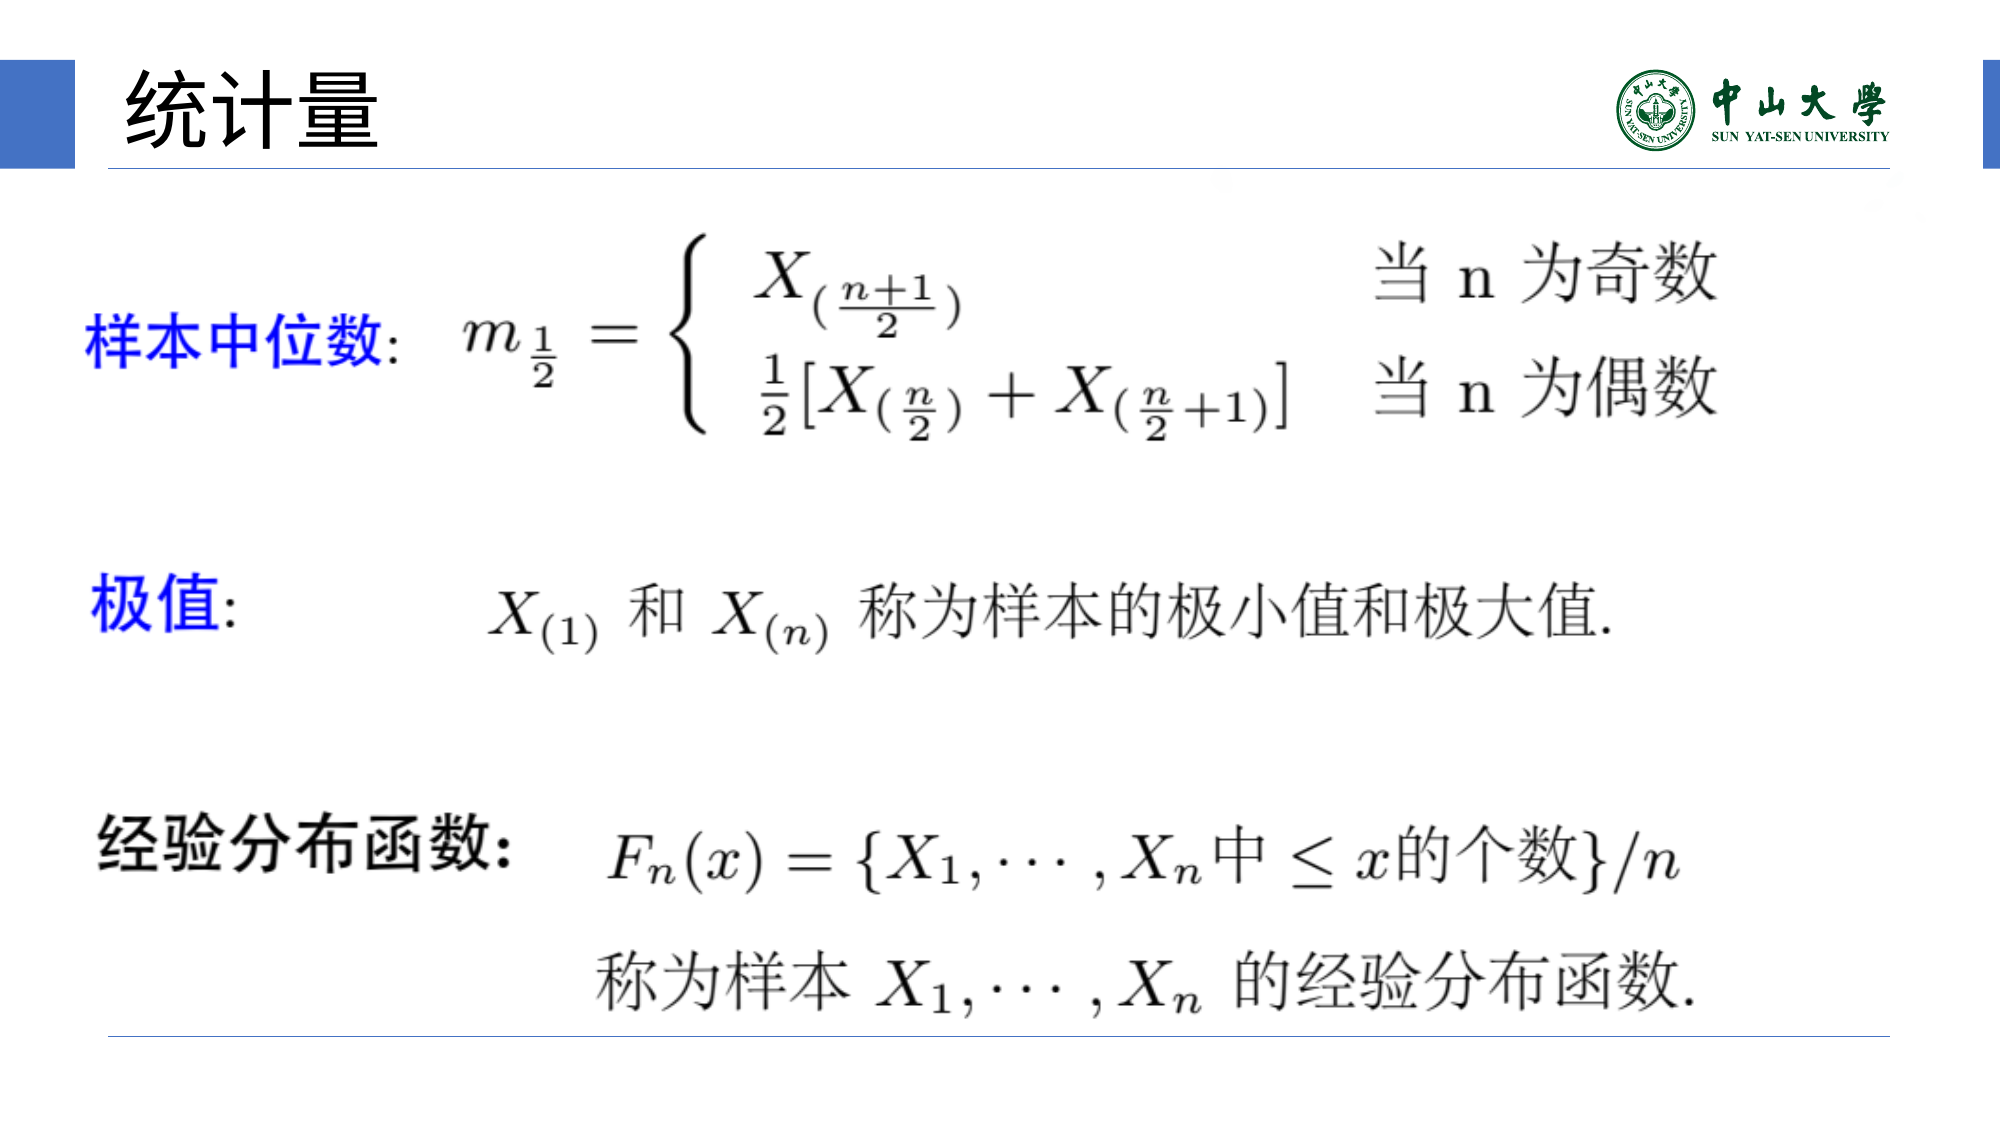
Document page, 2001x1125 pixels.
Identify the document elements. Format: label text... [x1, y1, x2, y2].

picture [72, 540, 253, 652]
picture [72, 293, 409, 390]
picture [593, 930, 1714, 1032]
picture [478, 559, 1614, 662]
picture [89, 800, 515, 891]
picture [435, 193, 1751, 464]
title 统计量 [108, 59, 1614, 169]
picture [578, 796, 1714, 918]
